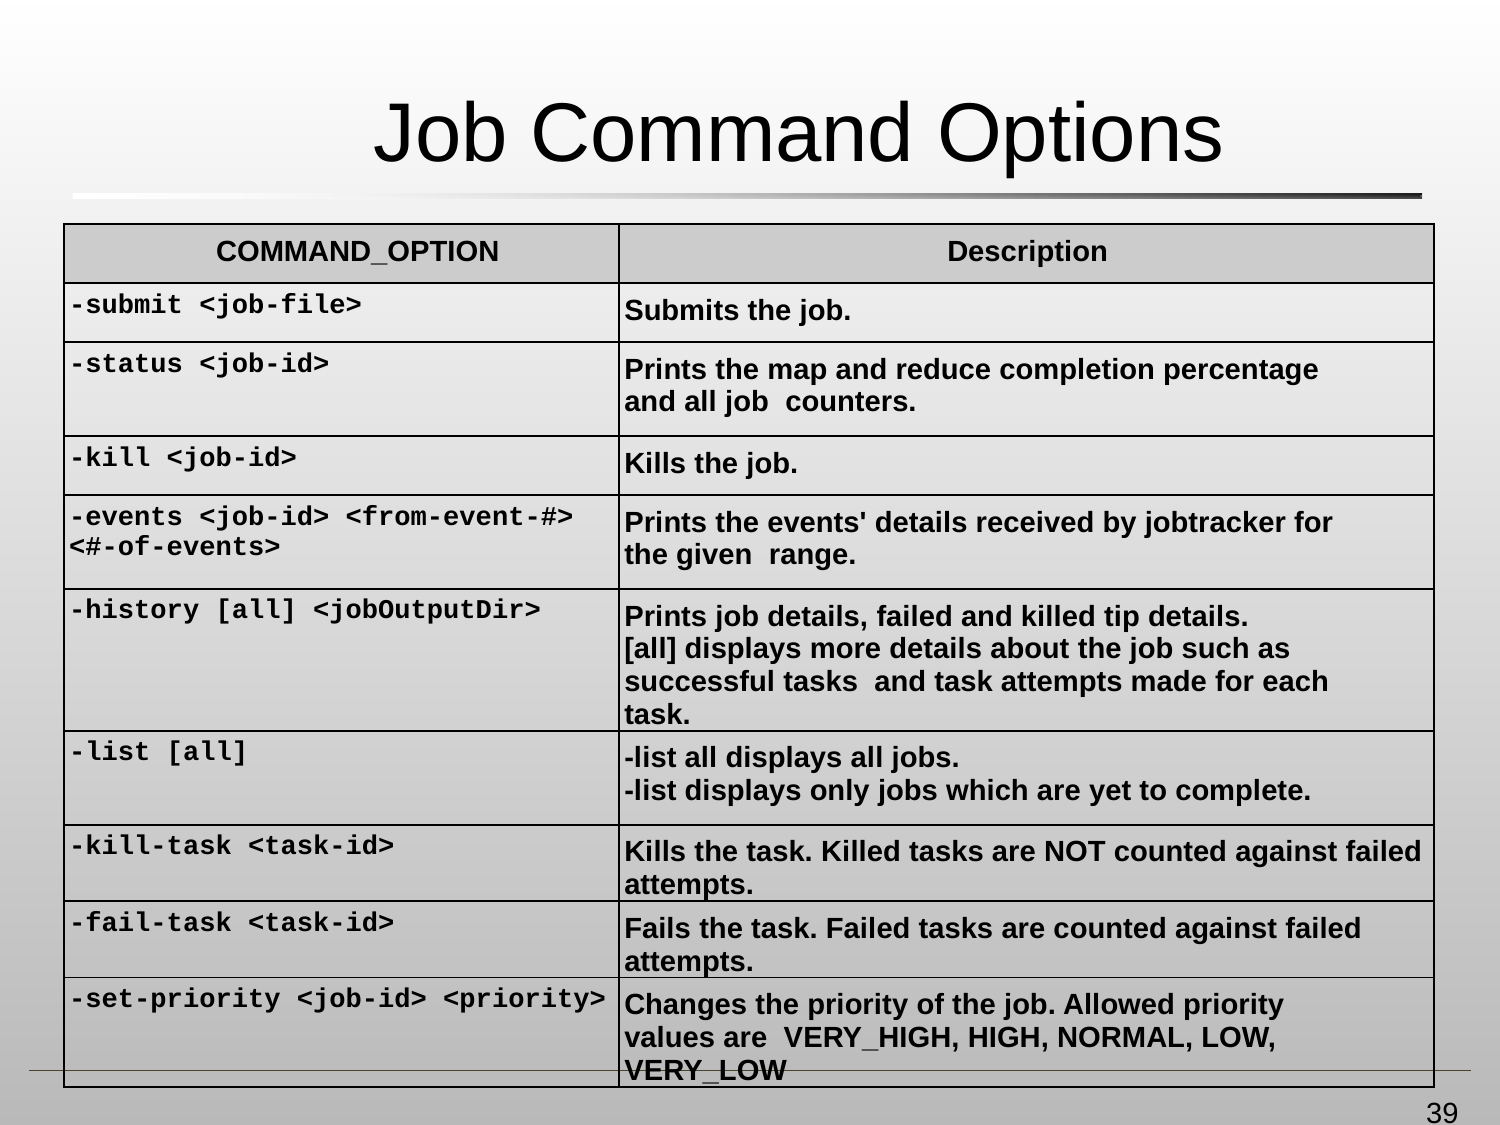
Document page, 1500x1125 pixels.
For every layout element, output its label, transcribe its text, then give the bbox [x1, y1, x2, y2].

table_cell Prints the events' details received by jobtracker for the given range. [620, 496, 1433, 588]
table_cell -kill-task <task-id> [65, 826, 618, 900]
table_cell Changes the priority of the job. Allowed priority values are VERY_HIGH, HIGH, NORMAL, LOW, VERY_LOW [620, 978, 1433, 1086]
table_cell -events <job-id> <from-event-#> <#-of-events> [65, 496, 618, 588]
table_cell Fails the task. Failed tasks are counted against failed attempts. [620, 902, 1433, 977]
title Job Command Options [70, 75, 1425, 191]
table_cell Kills the task. Killed tasks are NOT counted against failed attempts. [620, 826, 1433, 900]
text_box [72, 193, 1423, 199]
table_cell Submits the job. [620, 284, 1433, 341]
table_cell Prints job details, failed and killed tip details. [all] displays more details about the job such as successful tasks and task attempts made for each task. [620, 590, 1433, 730]
table_cell -list [all] [65, 732, 618, 824]
table_header COMMAND_OPTION [65, 225, 618, 282]
table_cell -status <job-id> [65, 343, 618, 435]
table_cell Prints the map and reduce completion percentage and all job counters. [620, 343, 1433, 435]
table_cell -fail-task <task-id> [65, 902, 618, 977]
table_cell -history [all] <jobOutputDir> [65, 590, 618, 730]
table_cell -submit <job-file> [65, 284, 618, 341]
table_cell -list all displays all jobs. -list displays only jobs which are yet to complete. [620, 732, 1433, 824]
table_cell Kills the job. [620, 437, 1433, 494]
slide_number 39 [1421, 1093, 1460, 1125]
table_header Description [620, 225, 1433, 282]
table_cell -set-priority <job-id> <priority> [65, 978, 618, 1086]
table_cell -kill <job-id> [65, 437, 618, 494]
